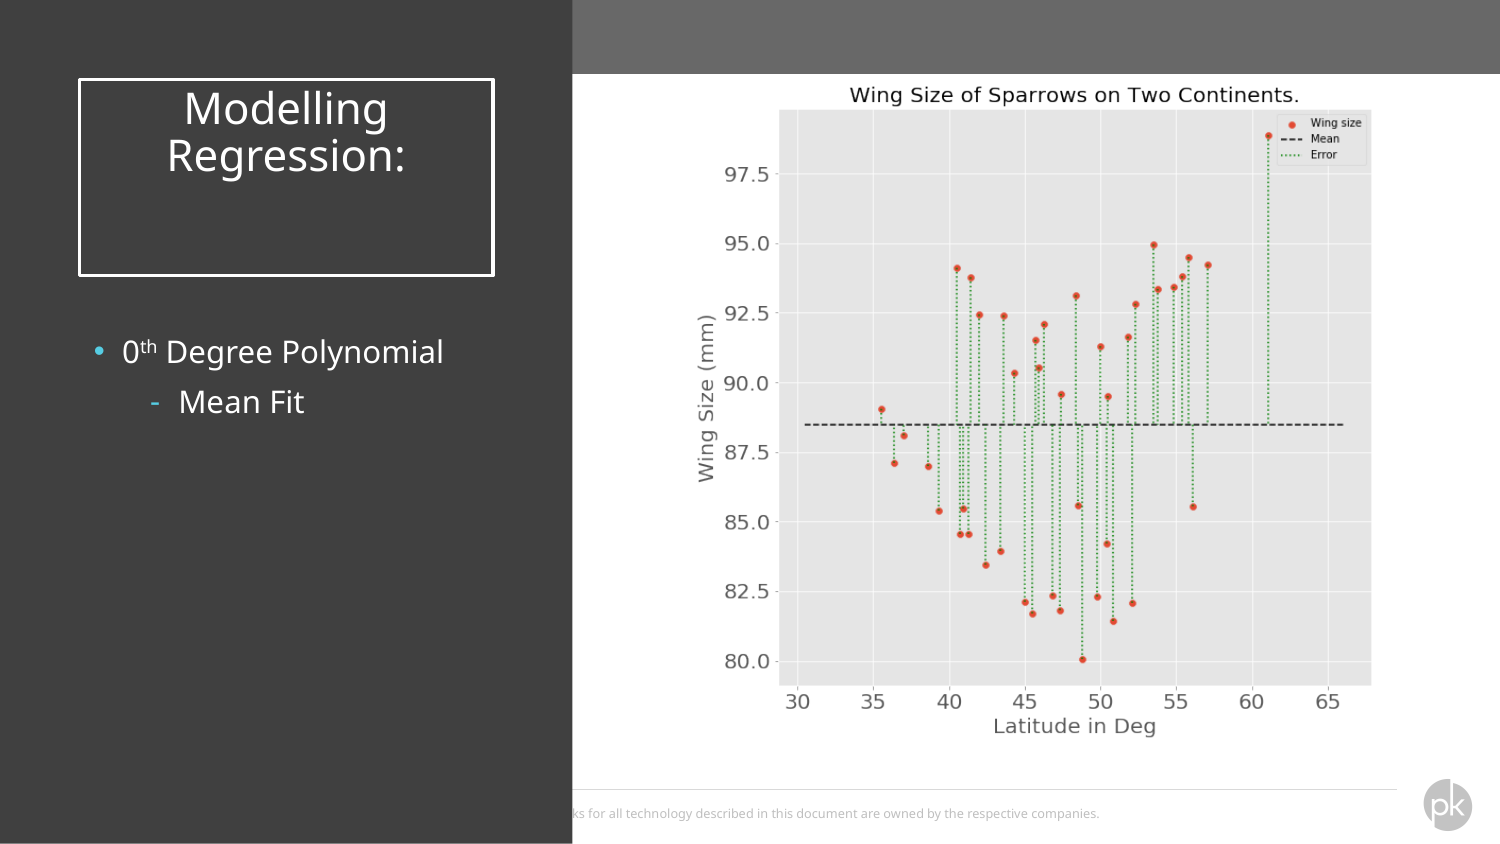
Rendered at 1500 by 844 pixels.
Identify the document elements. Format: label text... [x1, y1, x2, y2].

text_box [0, 0, 573, 844]
picture [691, 79, 1382, 745]
list 0th Degree Polynomial Mean Fit [79, 324, 493, 745]
picture [1401, 759, 1493, 844]
title Modelling Regression: [79, 79, 493, 276]
